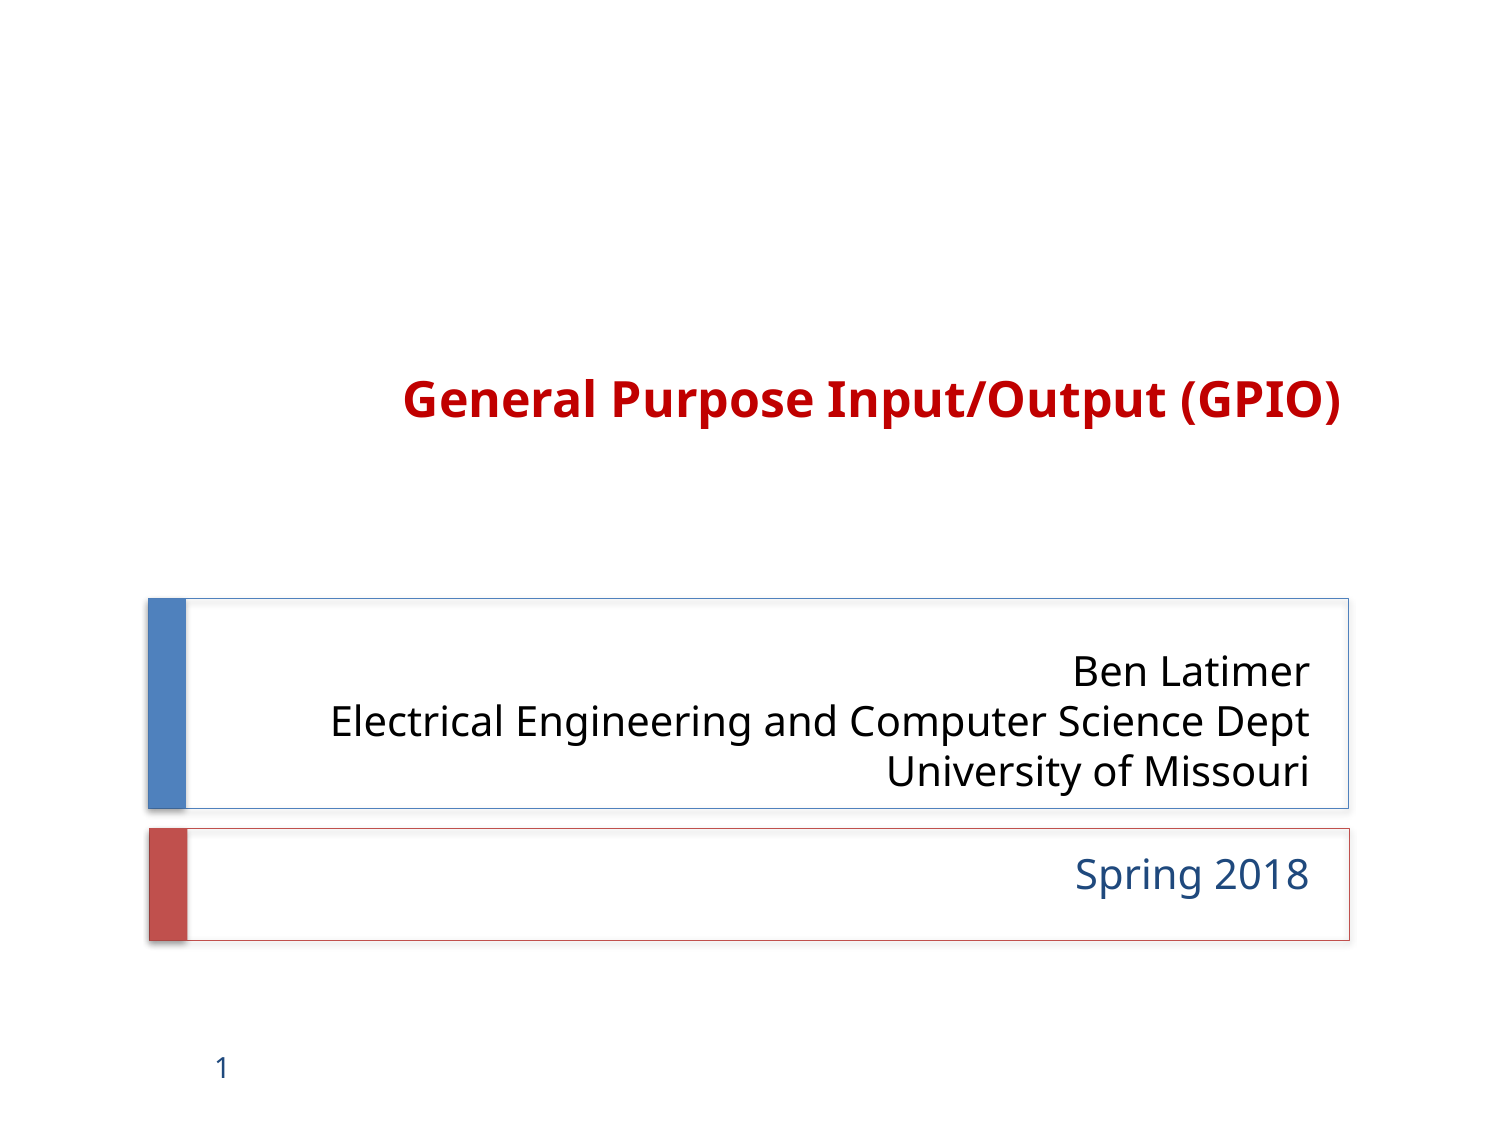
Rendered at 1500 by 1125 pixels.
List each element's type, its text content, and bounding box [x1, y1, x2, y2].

title Ben Latimer Electrical Engineering and Computer Science Dept University of Missouri [200, 637, 1325, 800]
slide_number 1 [199, 1042, 400, 1103]
subtitle Spring 2018 [200, 840, 1325, 929]
text_box General Purpose Input/Output (GPIO) [162, 299, 1357, 435]
